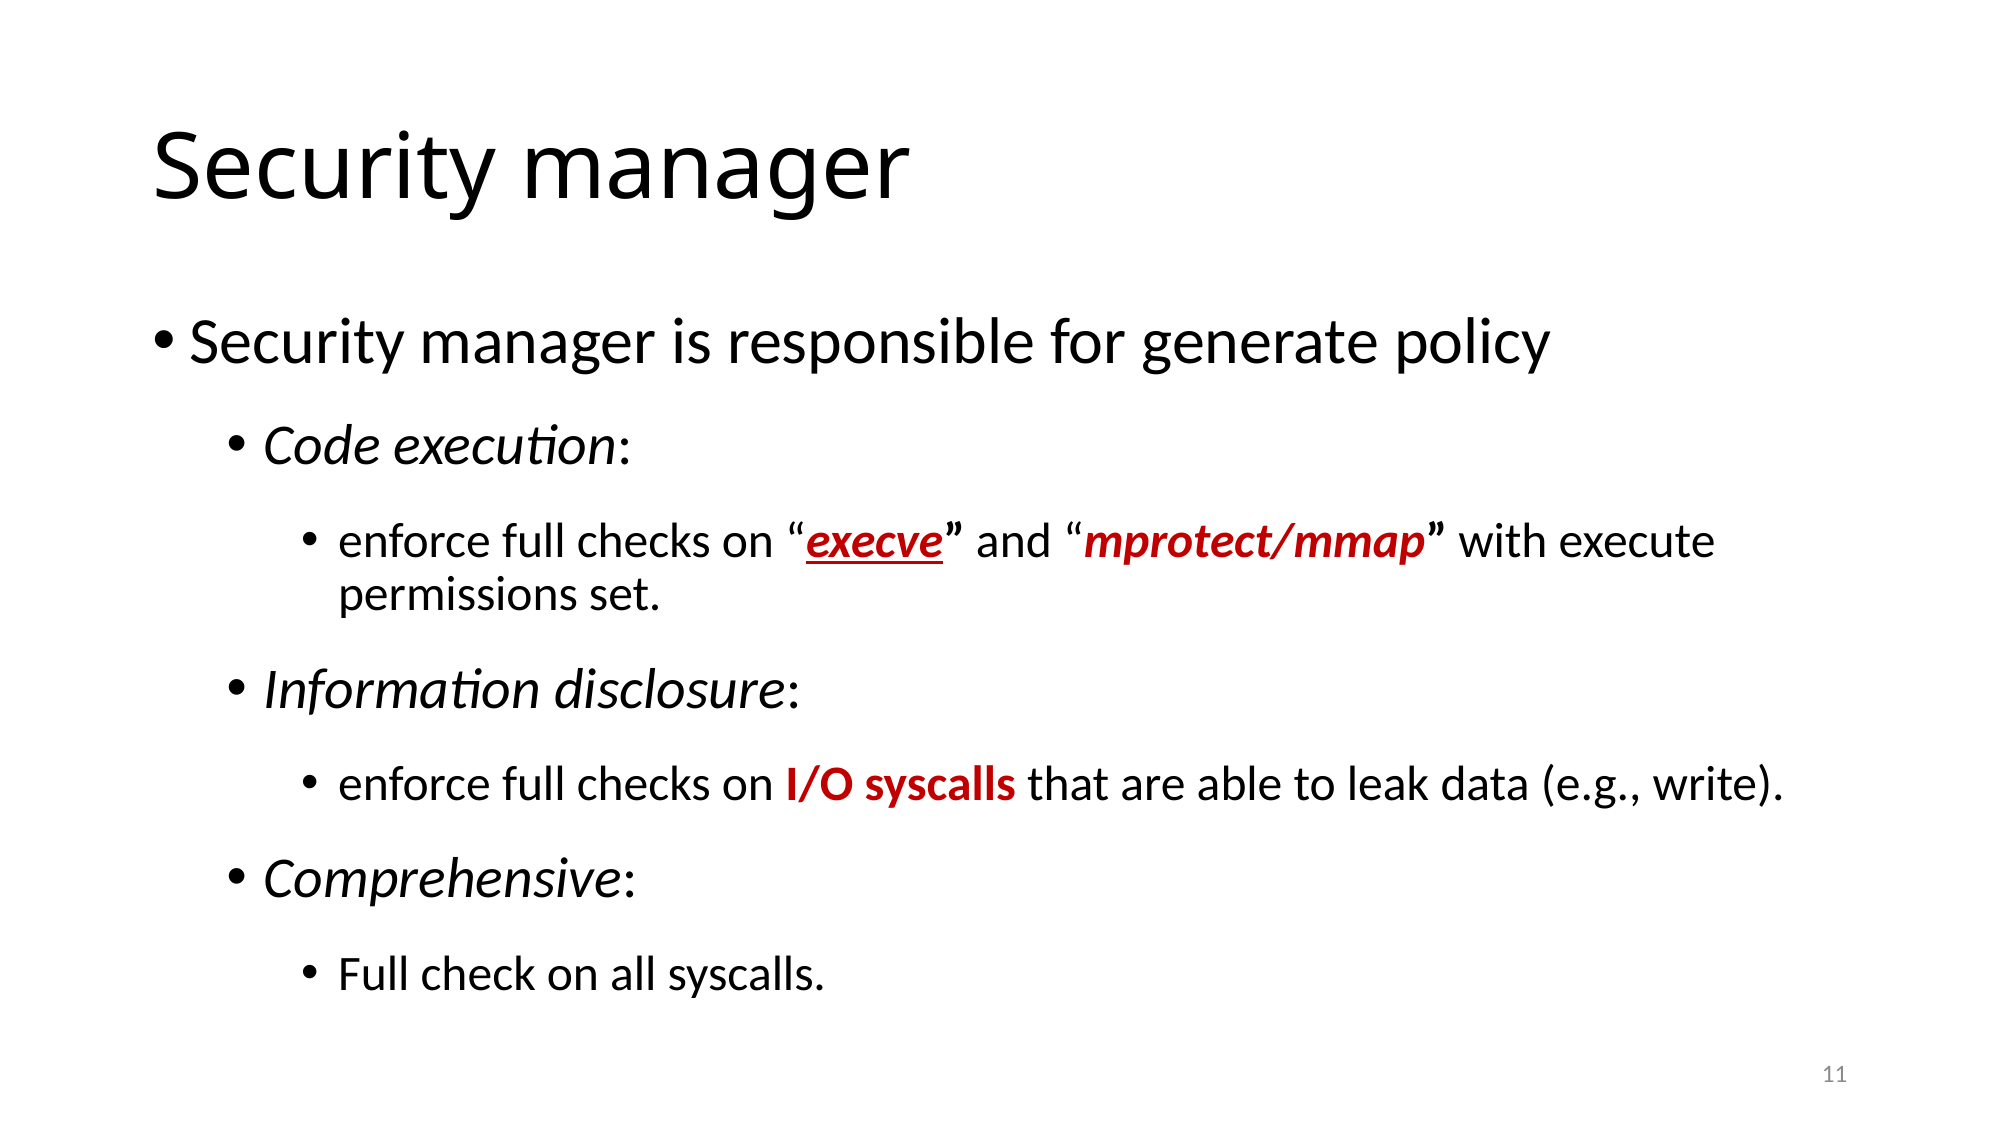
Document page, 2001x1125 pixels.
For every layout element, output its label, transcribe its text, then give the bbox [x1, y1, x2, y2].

list Security manager is responsible for generate policy Code execution: enforce full checks on “execve” and “mprotect/mmap” with execute permissions set. Information disclosure: enforce full checks on I/O syscalls that are able to leak data (e.g., write). Comprehensive: Full check on all syscalls. [137, 299, 1863, 1014]
title Security manager [137, 59, 1863, 278]
slide_number 11 [1412, 1042, 1863, 1103]
